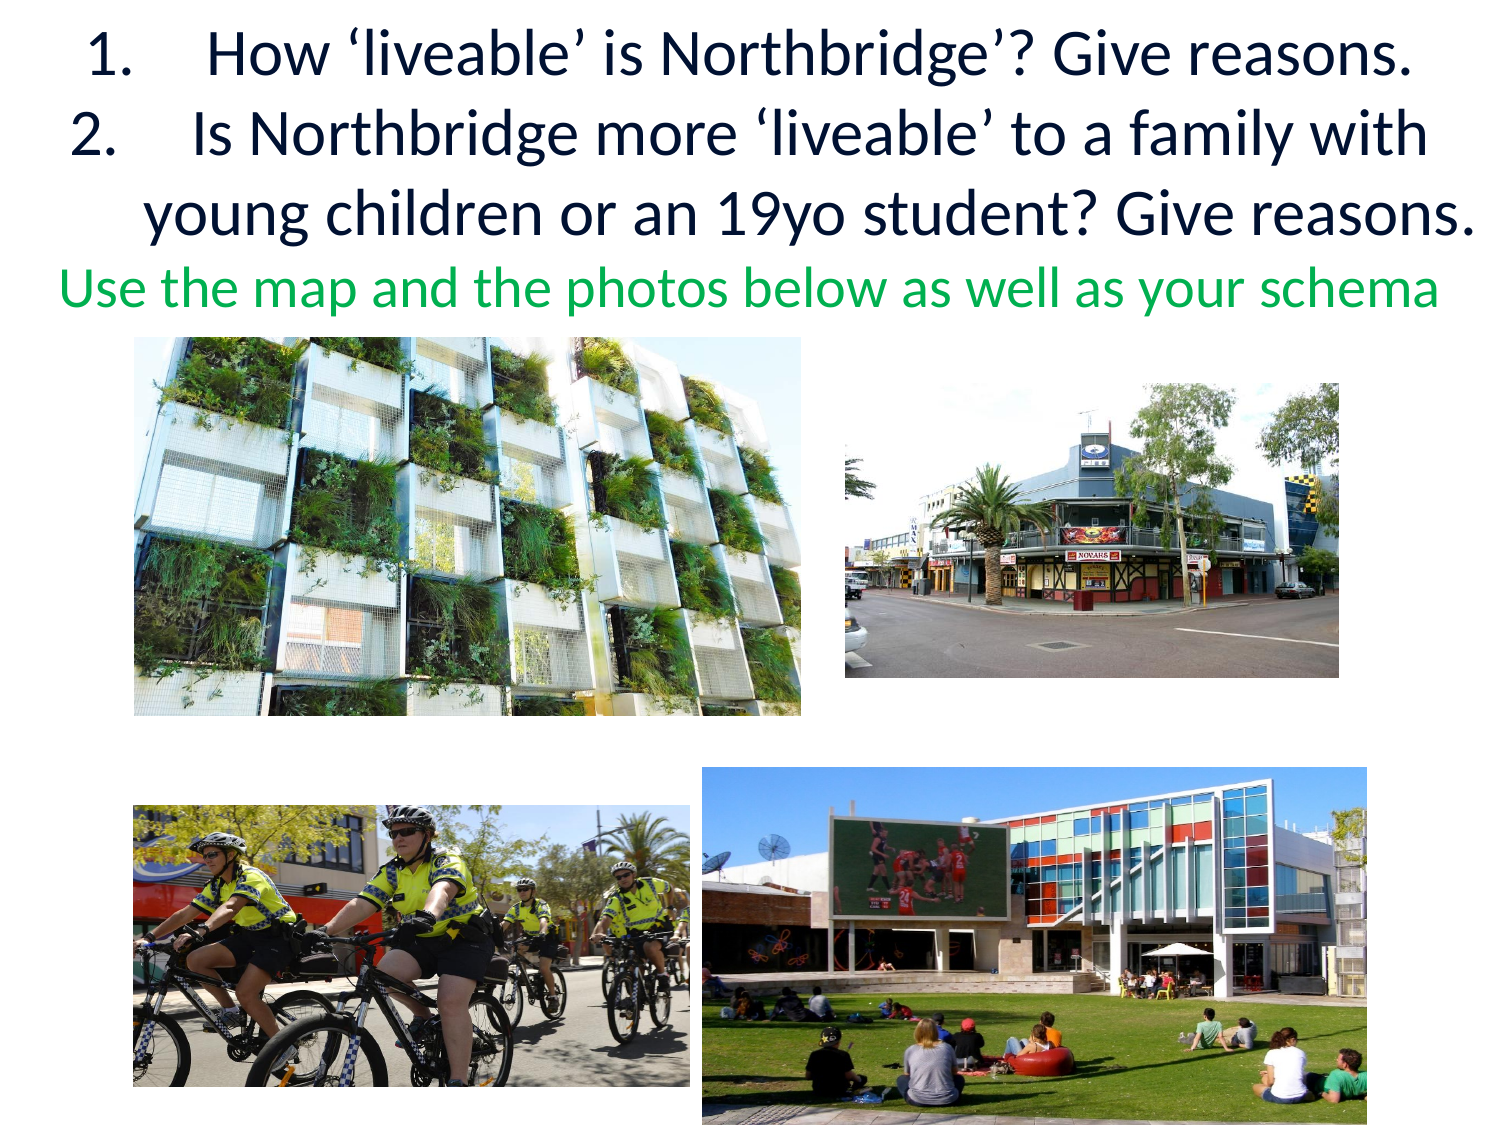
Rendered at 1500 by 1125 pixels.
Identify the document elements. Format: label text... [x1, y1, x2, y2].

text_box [133, 298, 1367, 1125]
text_box How ‘liveable’ is Northbridge’? Give reasons. Is Northbridge more ‘liveable’ to a family with young children or an 19yo student? Give reasons. Use the map and the photos below as well as your schema [0, 1, 1500, 330]
